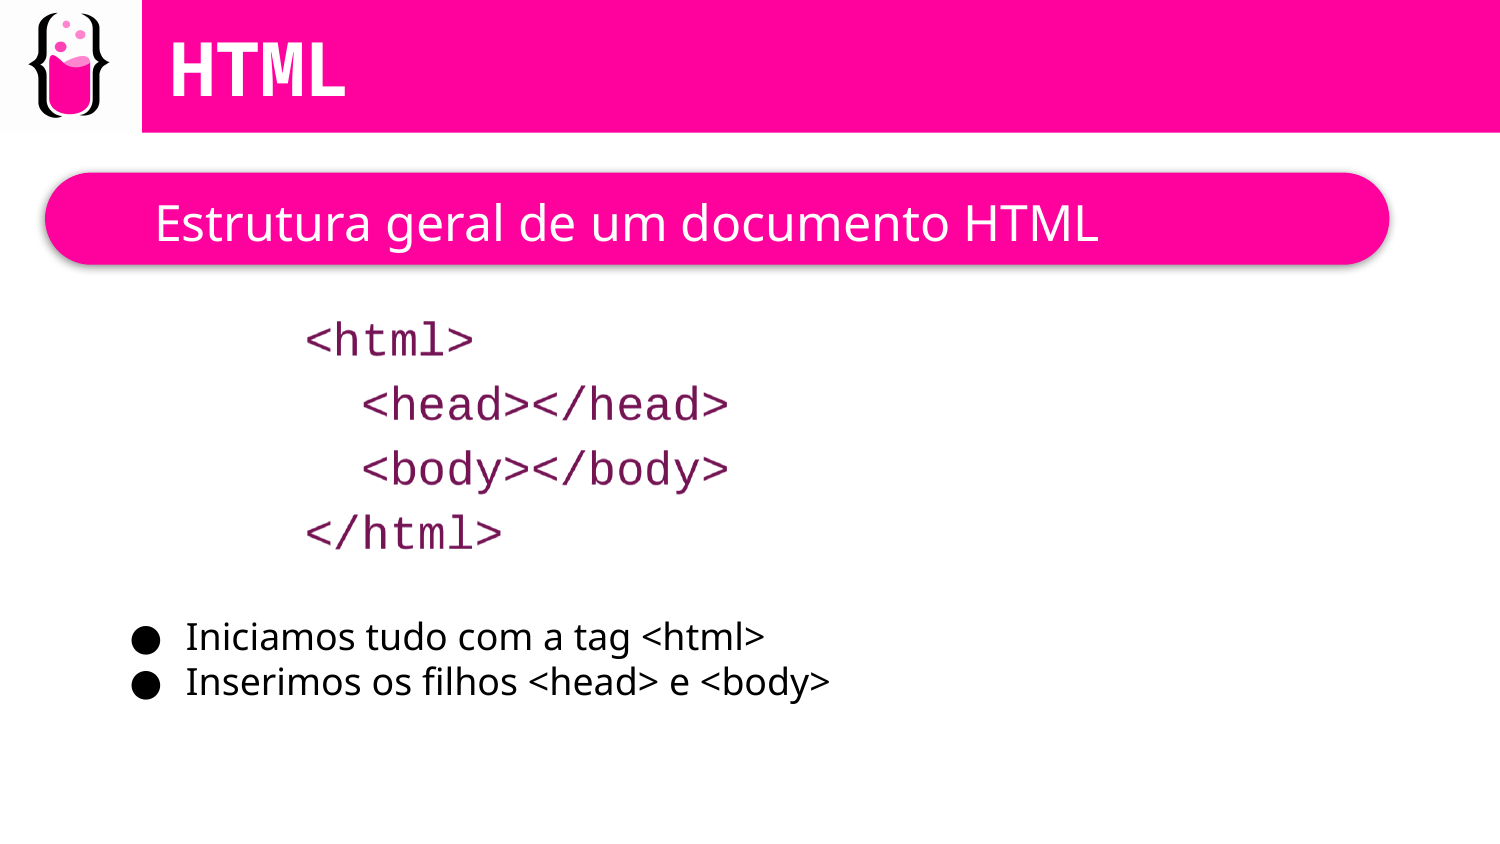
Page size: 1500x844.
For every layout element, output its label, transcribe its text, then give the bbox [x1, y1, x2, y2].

picture [288, 314, 751, 599]
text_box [44, 170, 1390, 265]
text_box Iniciamos tudo com a tag <html> Inserimos os filhos <head> e <body> [95, 598, 1018, 844]
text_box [0, 0, 1500, 133]
